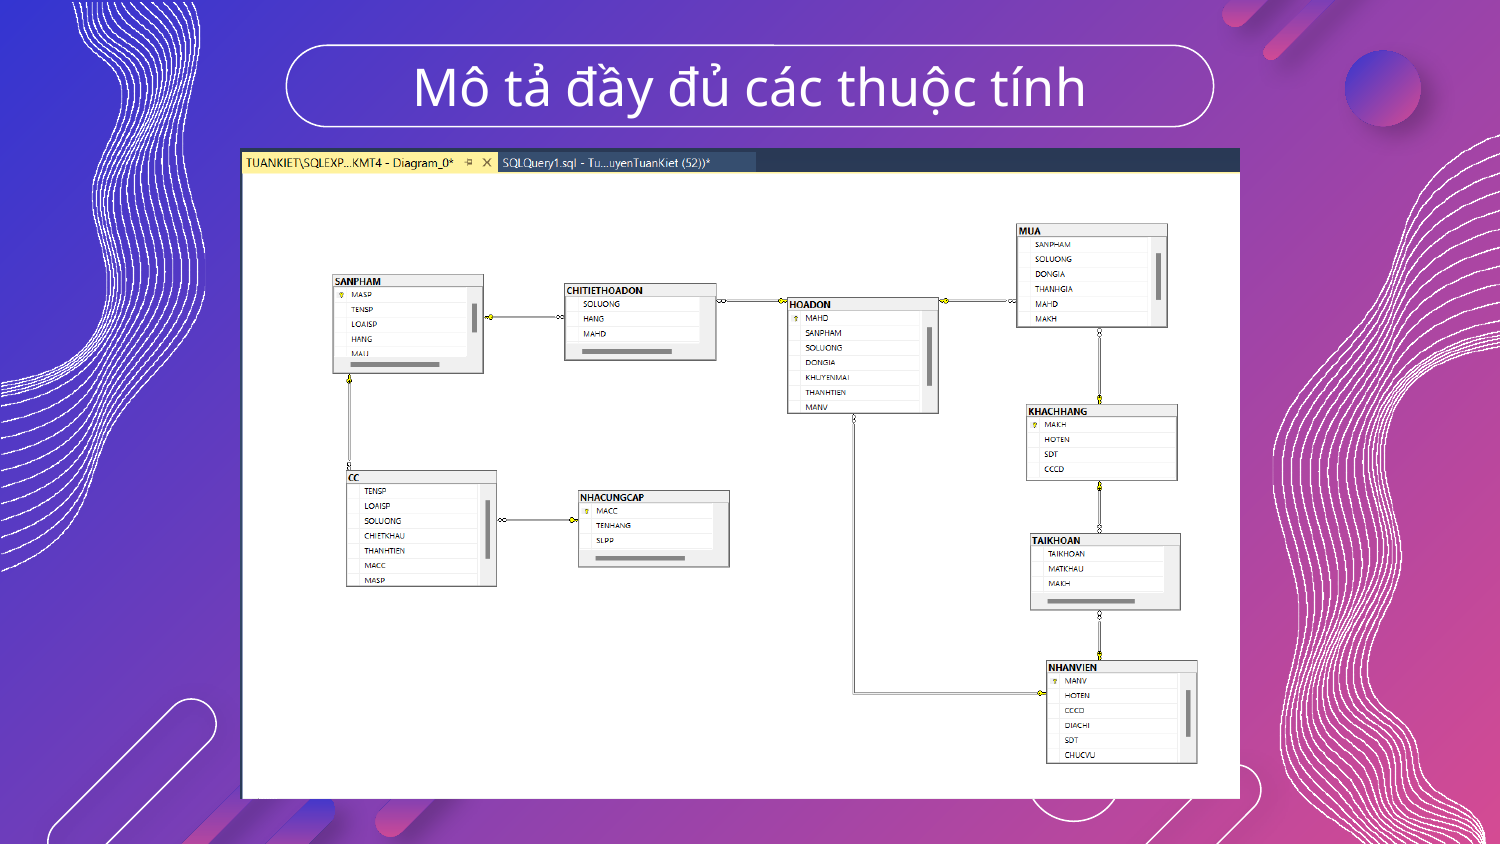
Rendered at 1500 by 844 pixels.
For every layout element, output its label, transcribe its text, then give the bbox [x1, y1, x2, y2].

picture [1272, 84, 1500, 844]
picture [240, 148, 1240, 799]
text_box [286, 45, 1214, 127]
picture [1, 2, 206, 614]
title Mô tả đầy đủ các thuộc tính [316, 48, 1183, 124]
